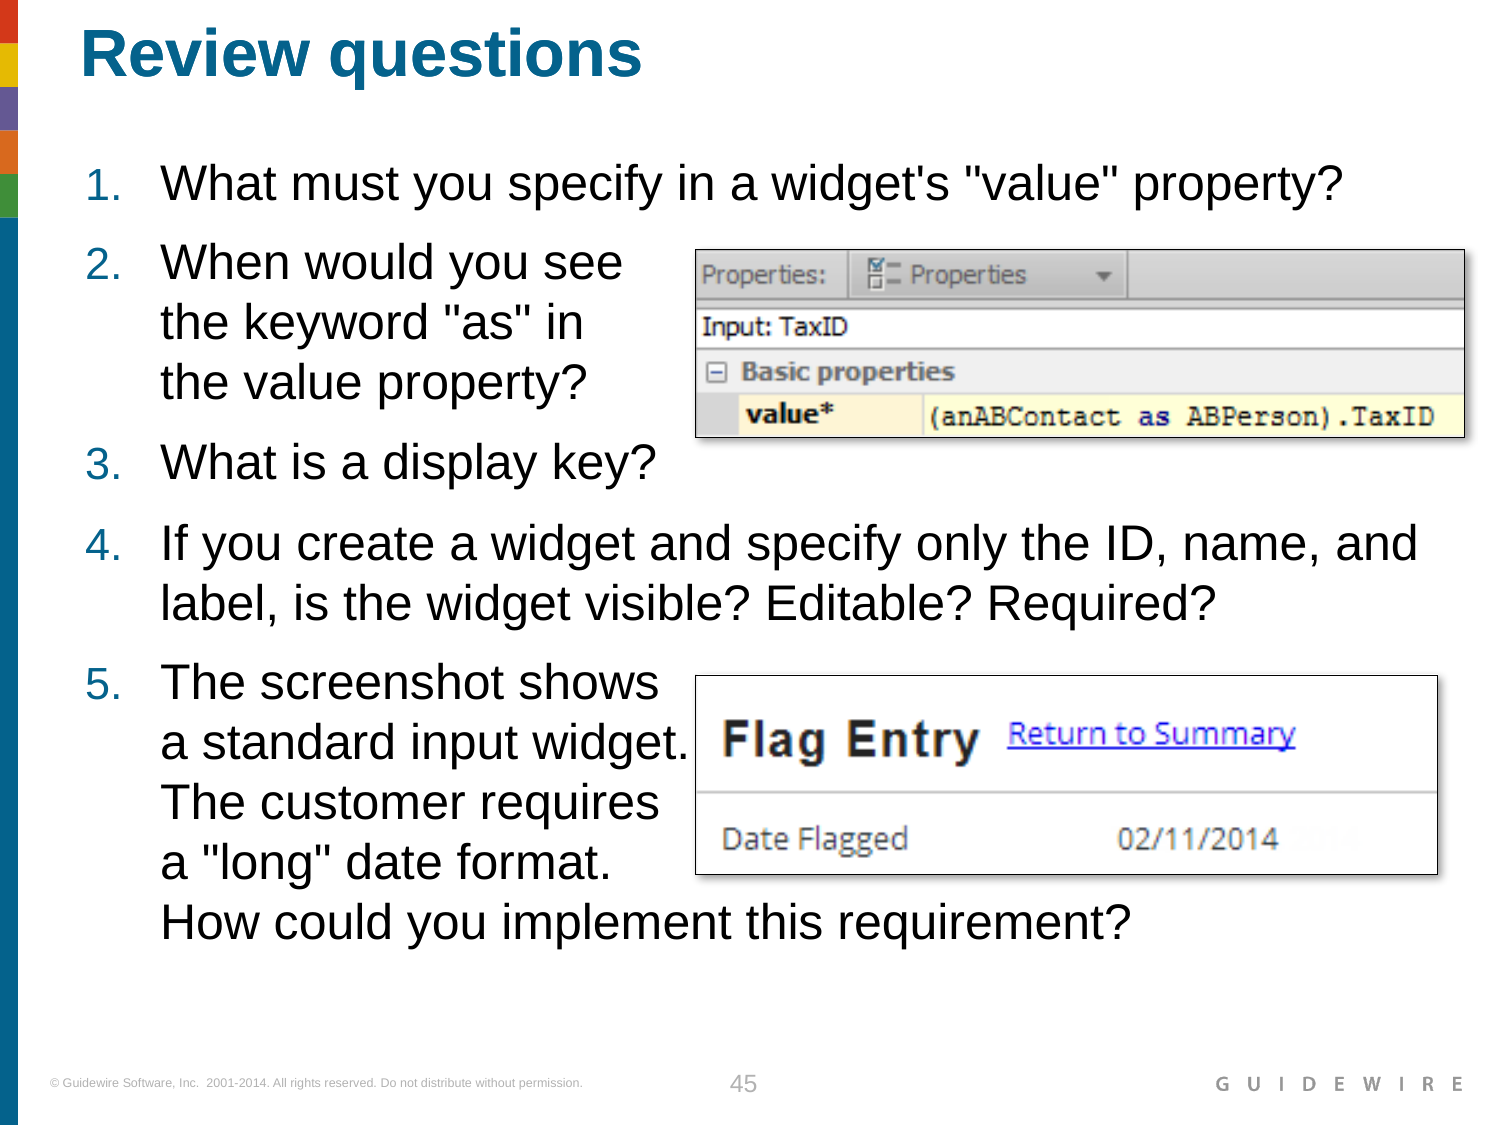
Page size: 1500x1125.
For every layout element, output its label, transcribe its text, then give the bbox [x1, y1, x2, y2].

list What must you specify in a widget's "value" property? When would you see the keyword "as" in the value property? What is a display key? If you create a widget and specify only the ID, name, and label, is the widget visible? Editable? Required? The screenshot shows a standard input widget. The customer requires a "long" date format. How could you implement this requirement? [85, 149, 1450, 1050]
picture [695, 674, 1438, 876]
picture [1215, 1073, 1480, 1096]
picture [695, 249, 1465, 438]
